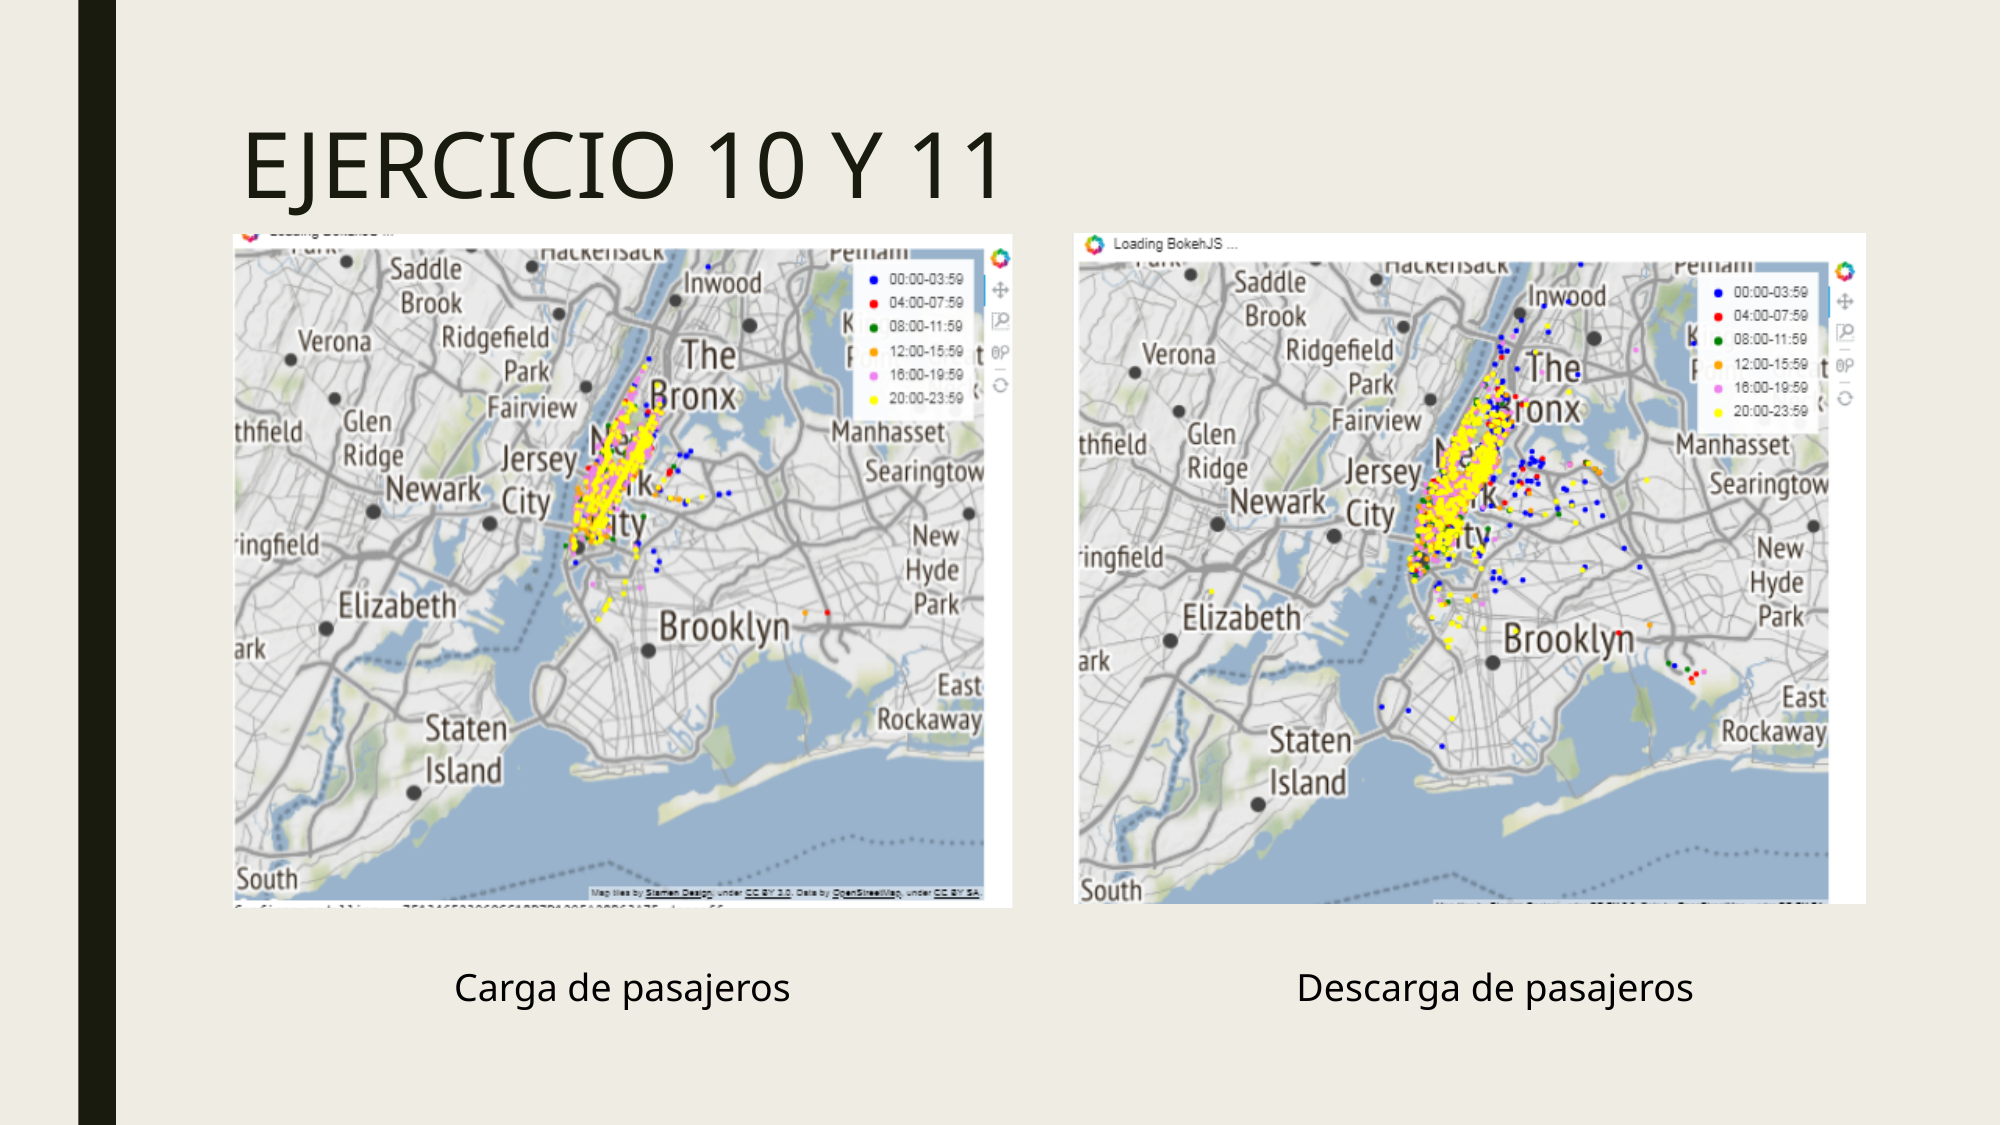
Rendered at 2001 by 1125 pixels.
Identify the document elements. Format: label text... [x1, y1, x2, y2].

picture [1072, 233, 1866, 904]
text_box Descarga de pasajeros [1281, 956, 1710, 1017]
picture [232, 234, 1013, 908]
text_box Carga de pasajeros [439, 956, 806, 1017]
title EJERCICIO 10 Y 11 [225, 112, 1800, 357]
